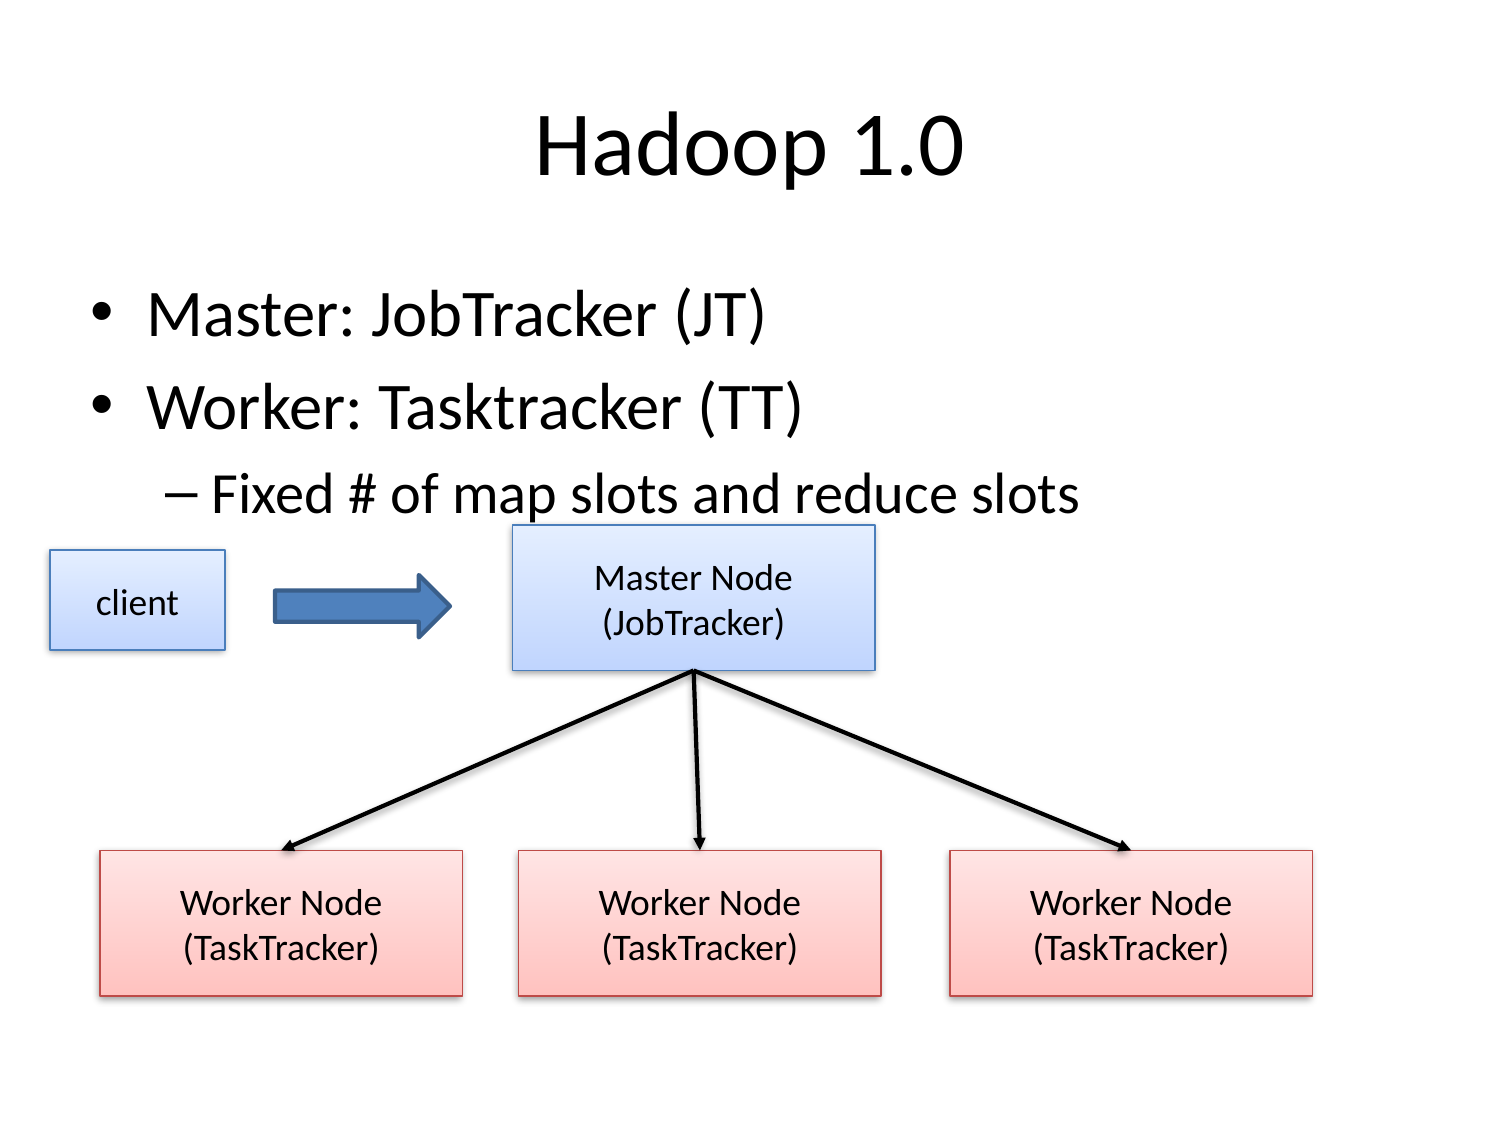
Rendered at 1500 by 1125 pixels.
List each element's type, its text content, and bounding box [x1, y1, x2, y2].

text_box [281, 670, 689, 851]
title Hadoop 1.0 [75, 45, 1425, 233]
text_box Worker Node (TaskTracker) [99, 850, 463, 997]
text_box client [49, 549, 226, 651]
list Master: JobTracker (JT) Worker: Tasktracker (TT) Fixed # of map slots and reduce slots [75, 262, 1425, 1005]
text_box Master Node (JobTracker) [512, 524, 876, 668]
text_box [693, 670, 1132, 851]
text_box Worker Node (TaskTracker) [518, 860, 882, 997]
text_box Worker Node (TaskTracker) [949, 850, 1313, 997]
text_box [272, 573, 453, 640]
